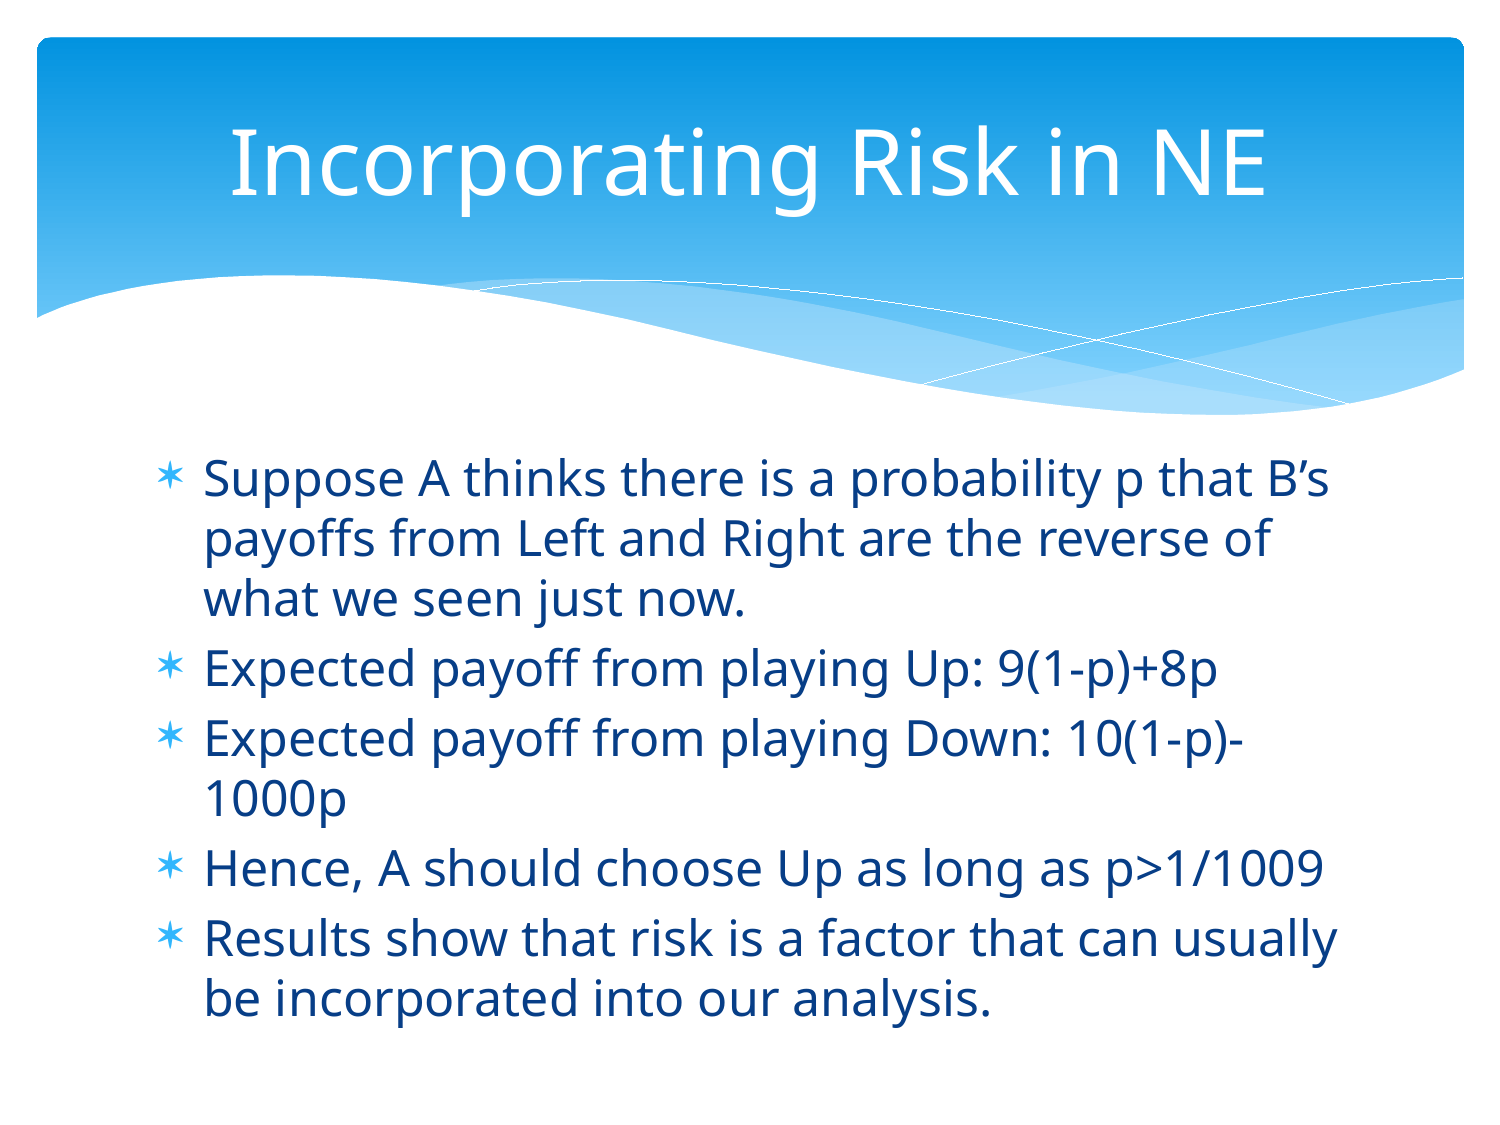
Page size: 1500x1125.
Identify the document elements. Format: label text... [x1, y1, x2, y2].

title Incorporating Risk in NE [75, 55, 1425, 261]
list Suppose A thinks there is a probability p that B’s payoffs from Left and Right are the reverse of what we seen just now. Expected payoff from playing Up: 9(1-p)+8p Expected payoff from playing Down: 10(1-p)-1000p Hence, A should choose Up as long as p>1/1009 Results show that risk is a factor that can usually be incorporated into our analysis. [143, 438, 1359, 1005]
